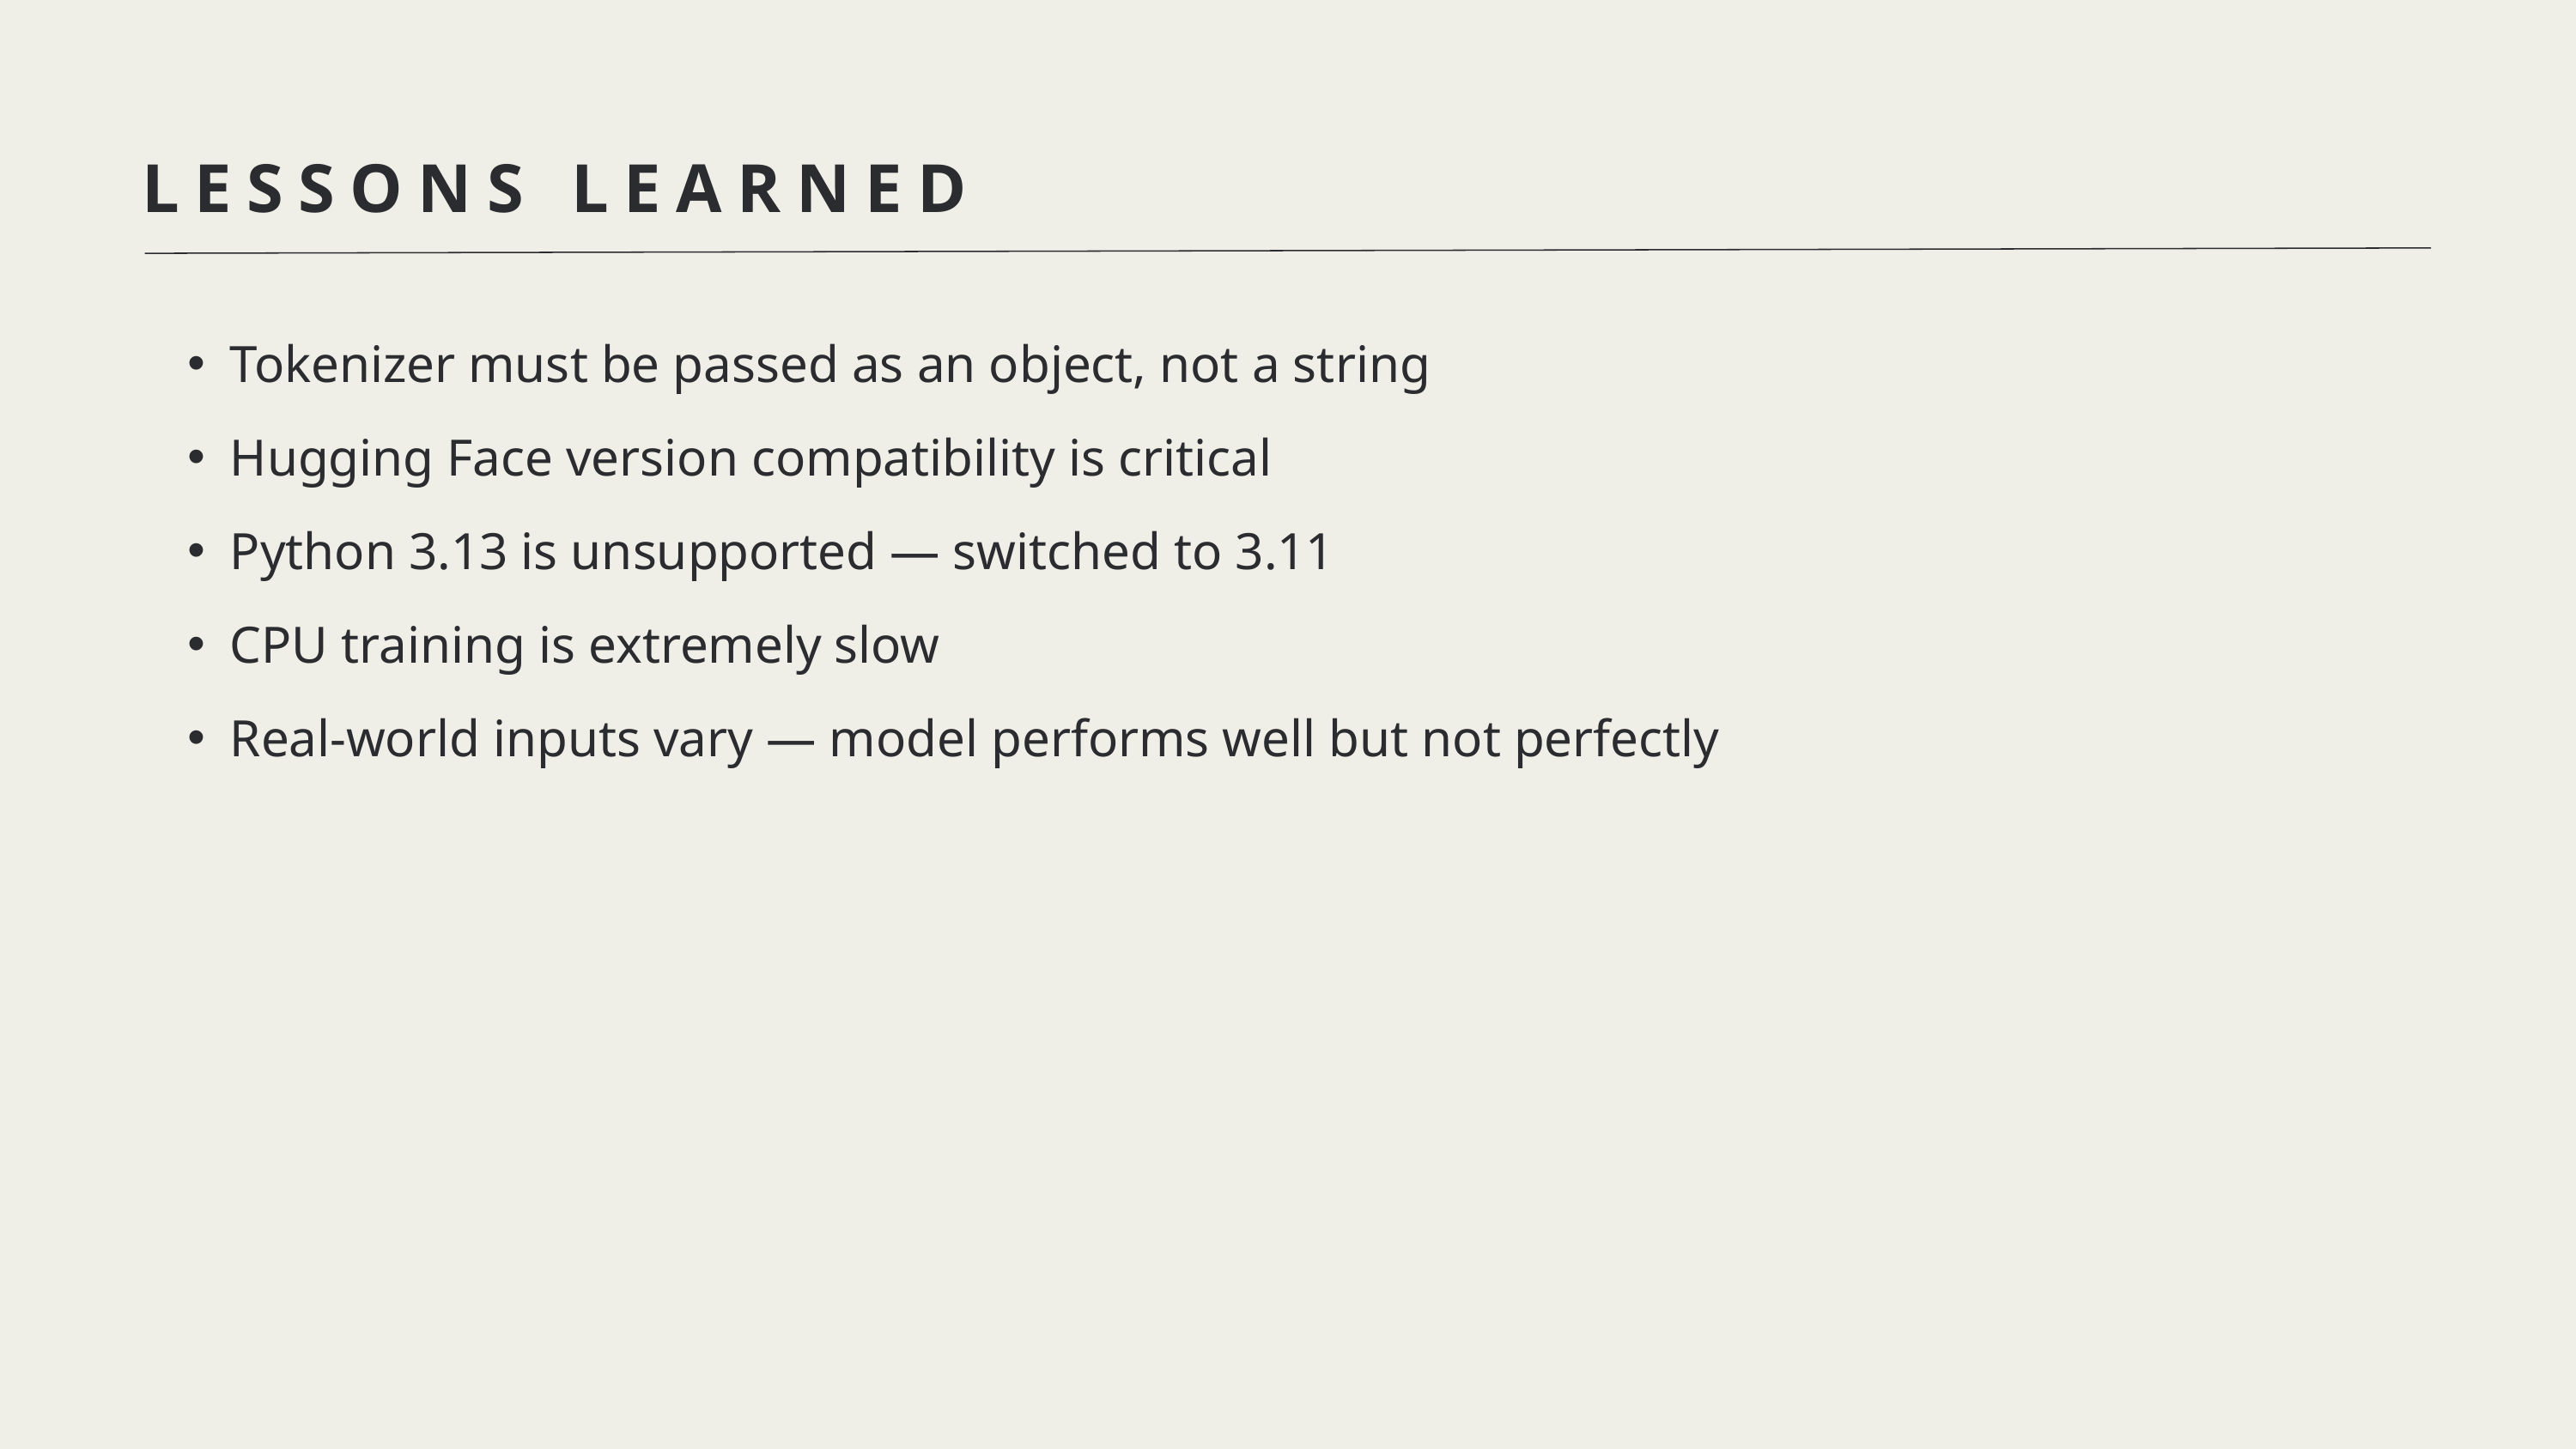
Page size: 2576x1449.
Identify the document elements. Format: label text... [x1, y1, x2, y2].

text_box LESSONS LEARNED [142, 132, 2428, 226]
text_box Tokenizer must be passed as an object, not a string Hugging Face version compatibility is critical Python 3.13 is unsupported — switched to 3.11 CPU training is extremely slow Real-world inputs vary — model performs well but not perfectly [144, 299, 2207, 861]
